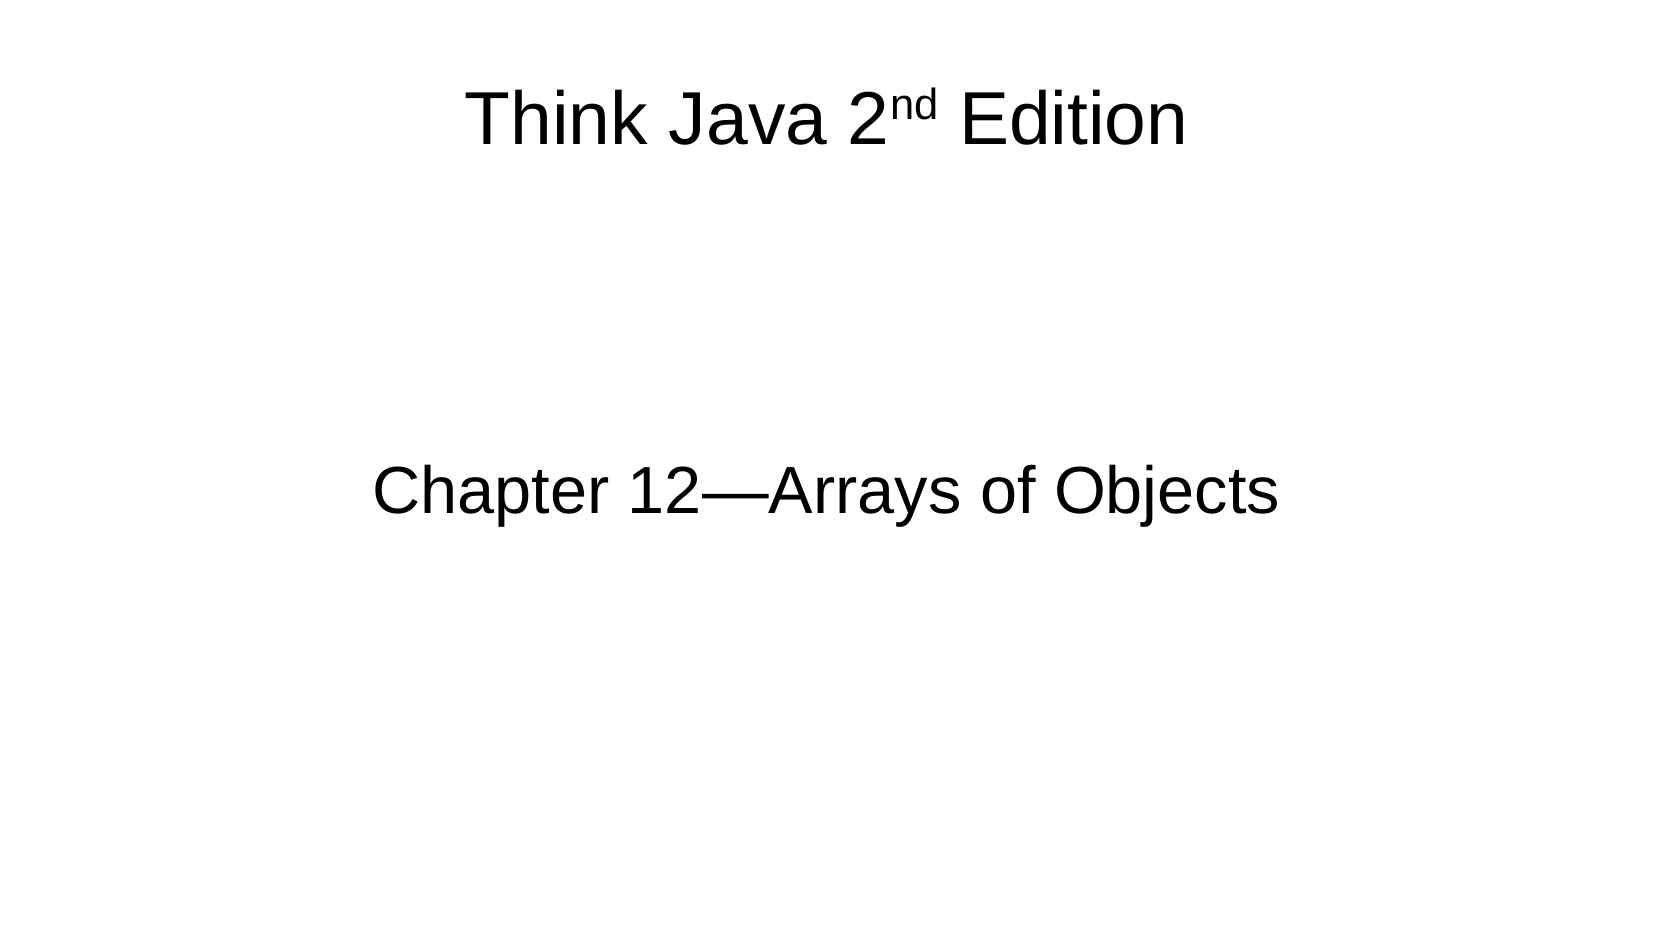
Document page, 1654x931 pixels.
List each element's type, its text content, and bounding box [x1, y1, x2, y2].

text_box Think Java 2nd Edition [82, 37, 1571, 193]
text_box Chapter 12—Arrays of Objects [82, 217, 1571, 757]
